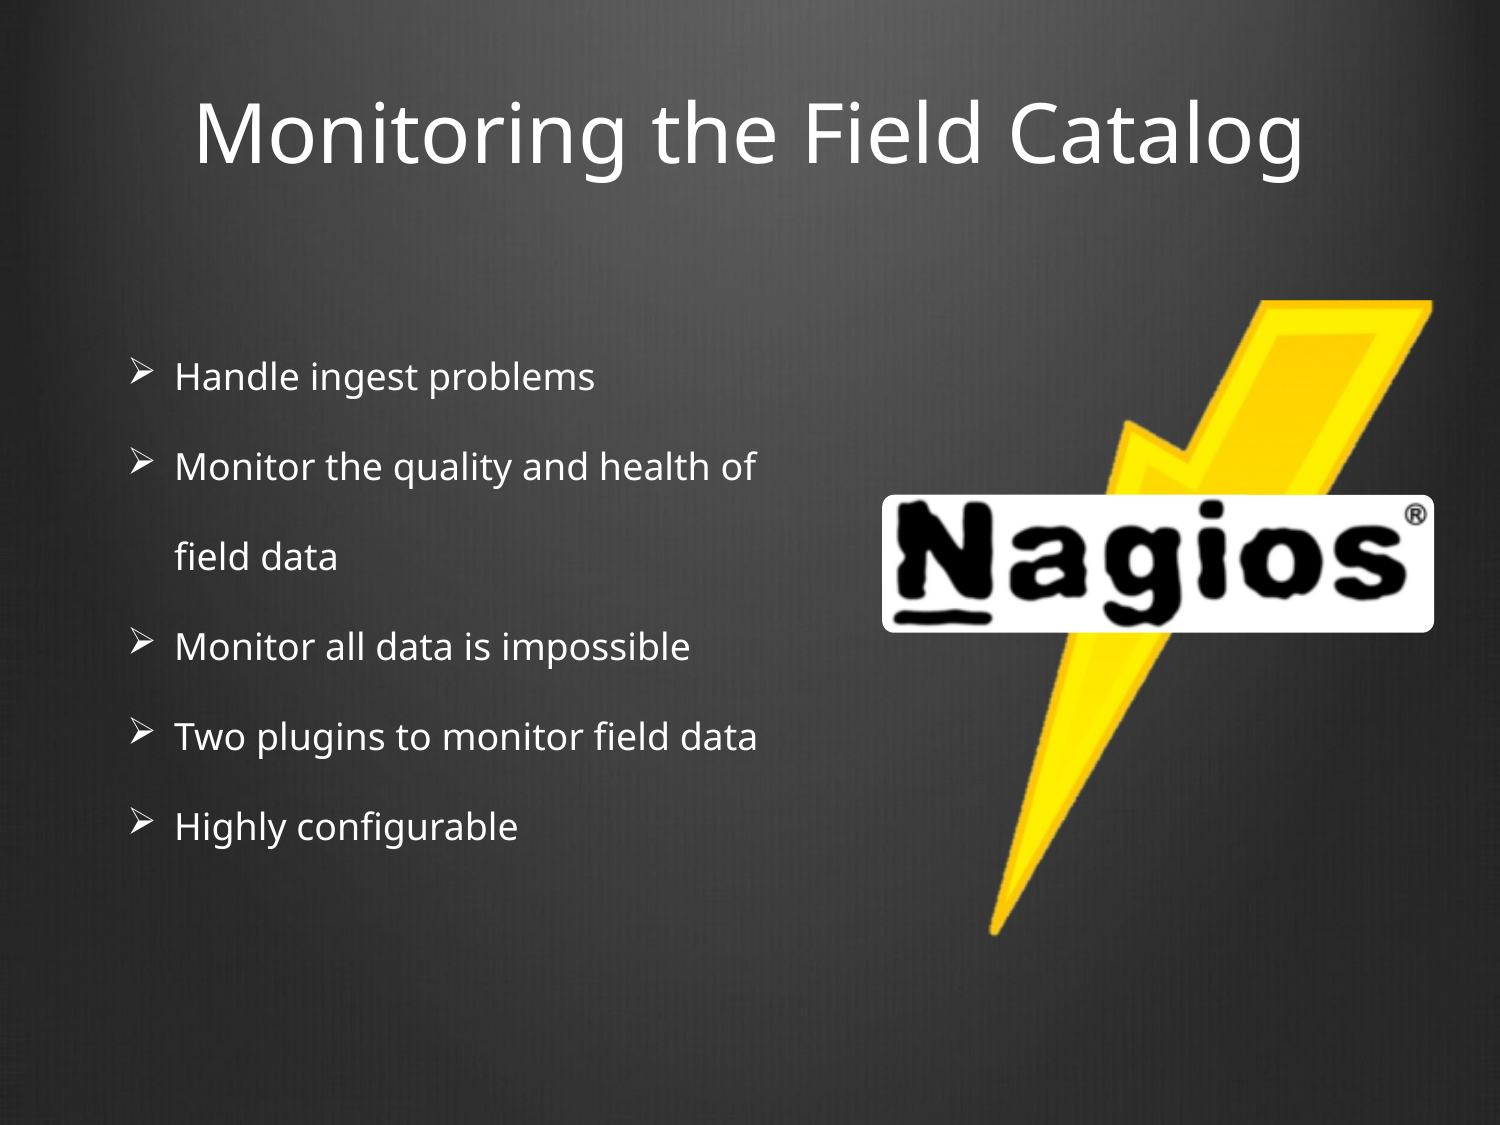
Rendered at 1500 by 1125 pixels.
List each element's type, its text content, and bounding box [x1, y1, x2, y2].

title Monitoring the Field Catalog [112, 12, 1388, 247]
picture [882, 300, 1435, 938]
text_box Handle ingest problems Monitor the quality and health of field data Monitor all data is impossible Two plugins to monitor field data Highly configurable [112, 300, 800, 856]
